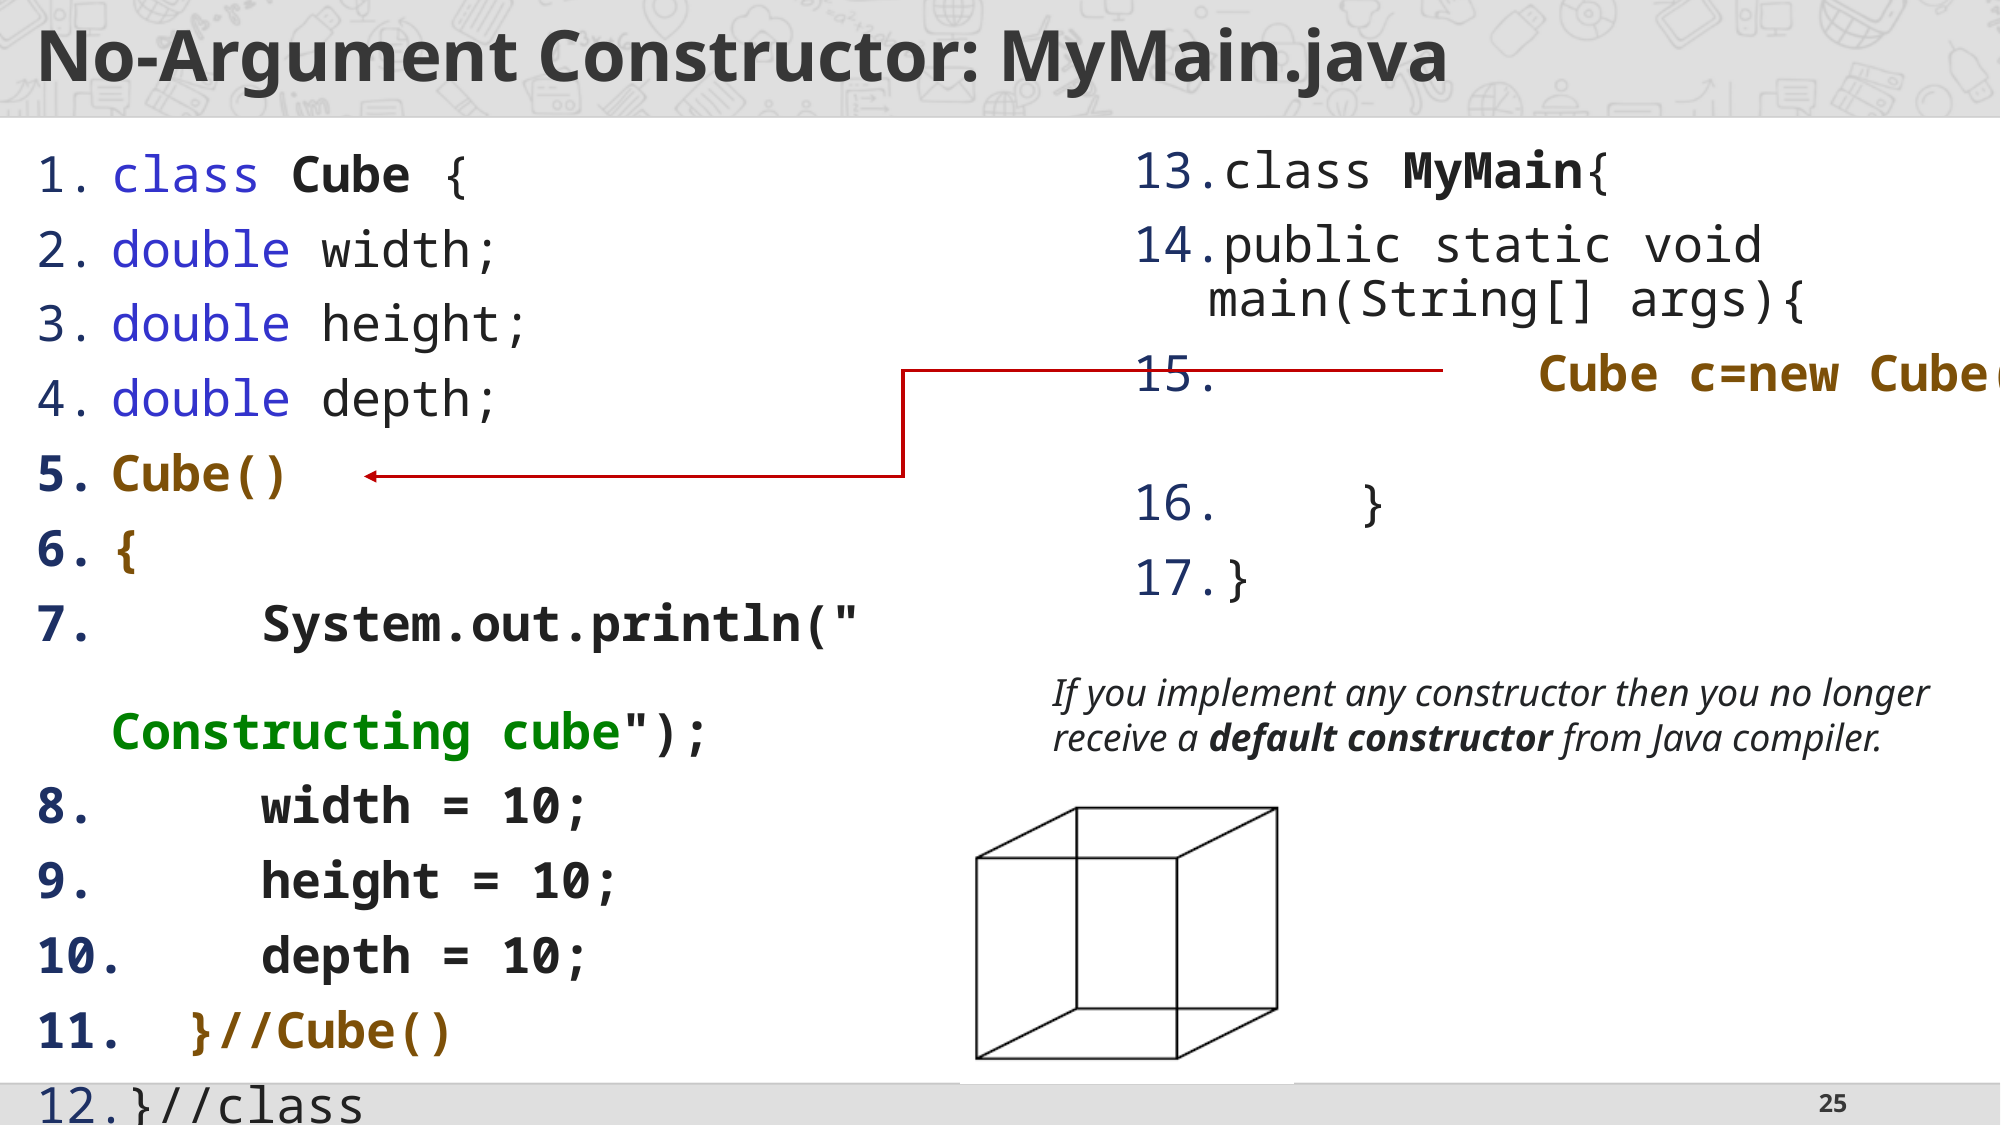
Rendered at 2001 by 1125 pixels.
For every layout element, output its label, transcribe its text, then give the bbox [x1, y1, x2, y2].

text_box If you implement any constructor then you no longer receive a default constructor from Java compiler. [1038, 661, 2000, 767]
picture [959, 783, 1294, 1084]
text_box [363, 370, 1443, 477]
title No-Argument Constructor: MyMain.java [0, 0, 2000, 117]
list class Cube { double width; double height; double depth; Cube() { System.out.println(" Constructing cube"); width = 10; height = 10; depth = 10; }//Cube() }//class [21, 141, 960, 1059]
text_box class MyMain{ public static void main(String[] args){ Cube c=new Cube(); } } [1118, 137, 2000, 549]
